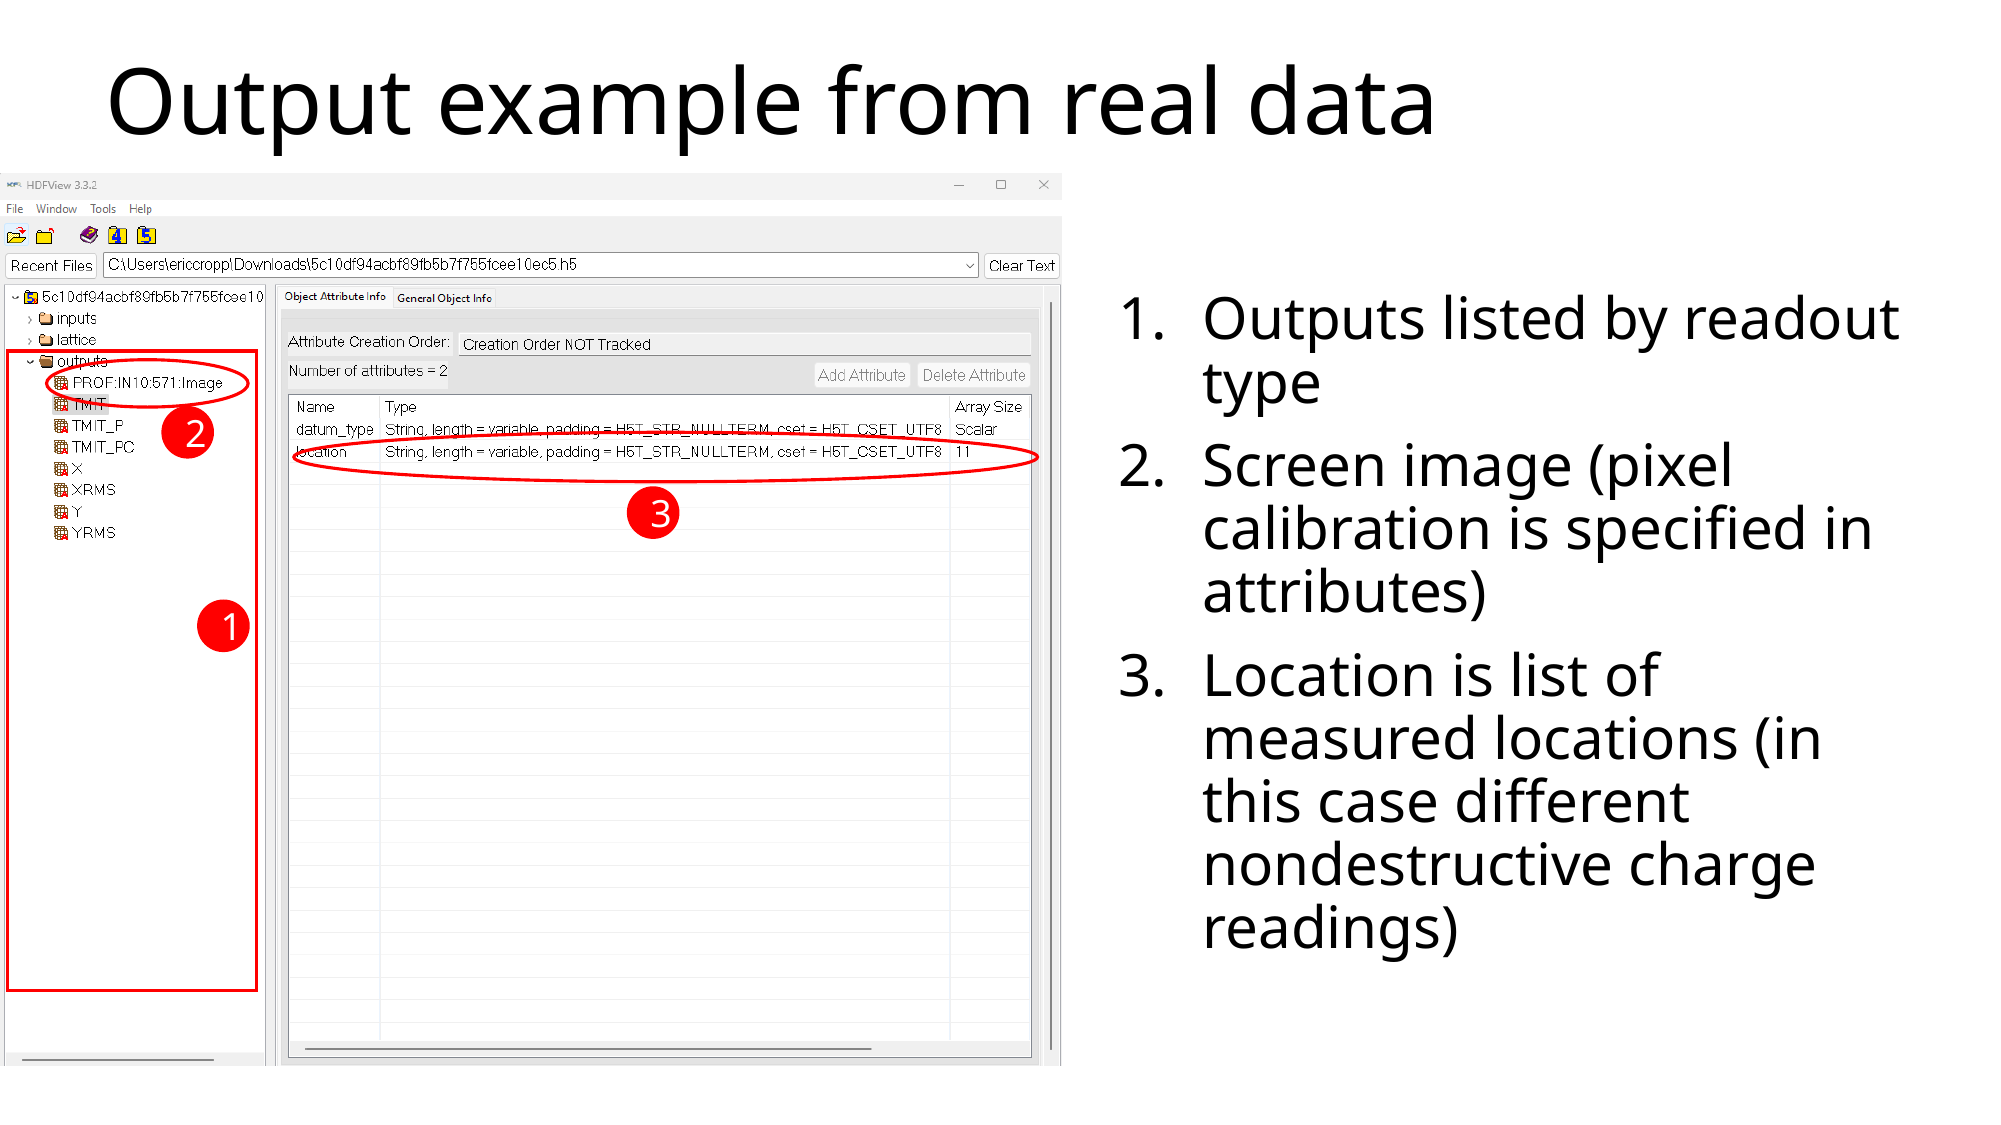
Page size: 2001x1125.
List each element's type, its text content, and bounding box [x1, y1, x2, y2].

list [0, 173, 1062, 1066]
title Output example from real data [90, 0, 1816, 214]
list Outputs listed by readout type Screen image (pixel calibration is specified in attributes) Location is list of measured locations (in this case different nondestructive charge readings) [1103, 282, 1954, 997]
